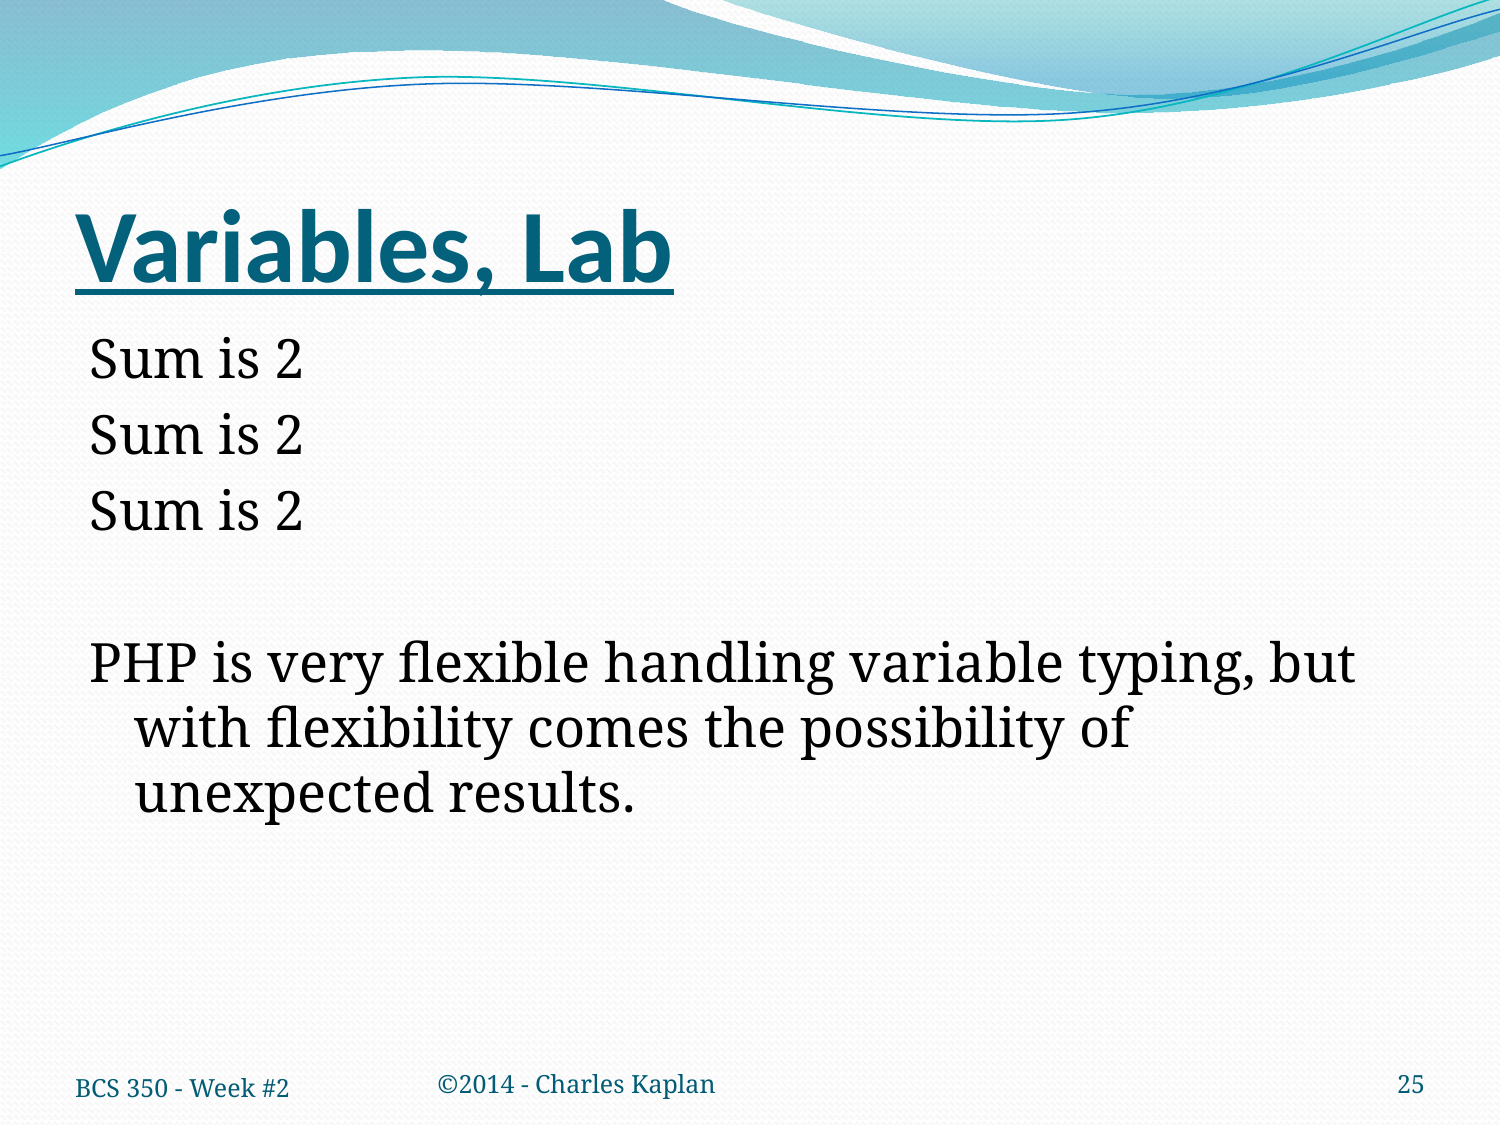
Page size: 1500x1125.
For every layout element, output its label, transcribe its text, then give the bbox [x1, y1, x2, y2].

title Variables, Lab [75, 115, 1425, 303]
slide_number 25 [1299, 1042, 1425, 1103]
footer ©2014 - Charles Kaplan [437, 1042, 988, 1103]
list Sum is 2 Sum is 2 Sum is 2 PHP is very flexible handling variable typing, but with flexibility comes the possibility of unexpected results. [75, 317, 1425, 1038]
slide_number BCS 350 - Week #2 [75, 1042, 425, 1103]
